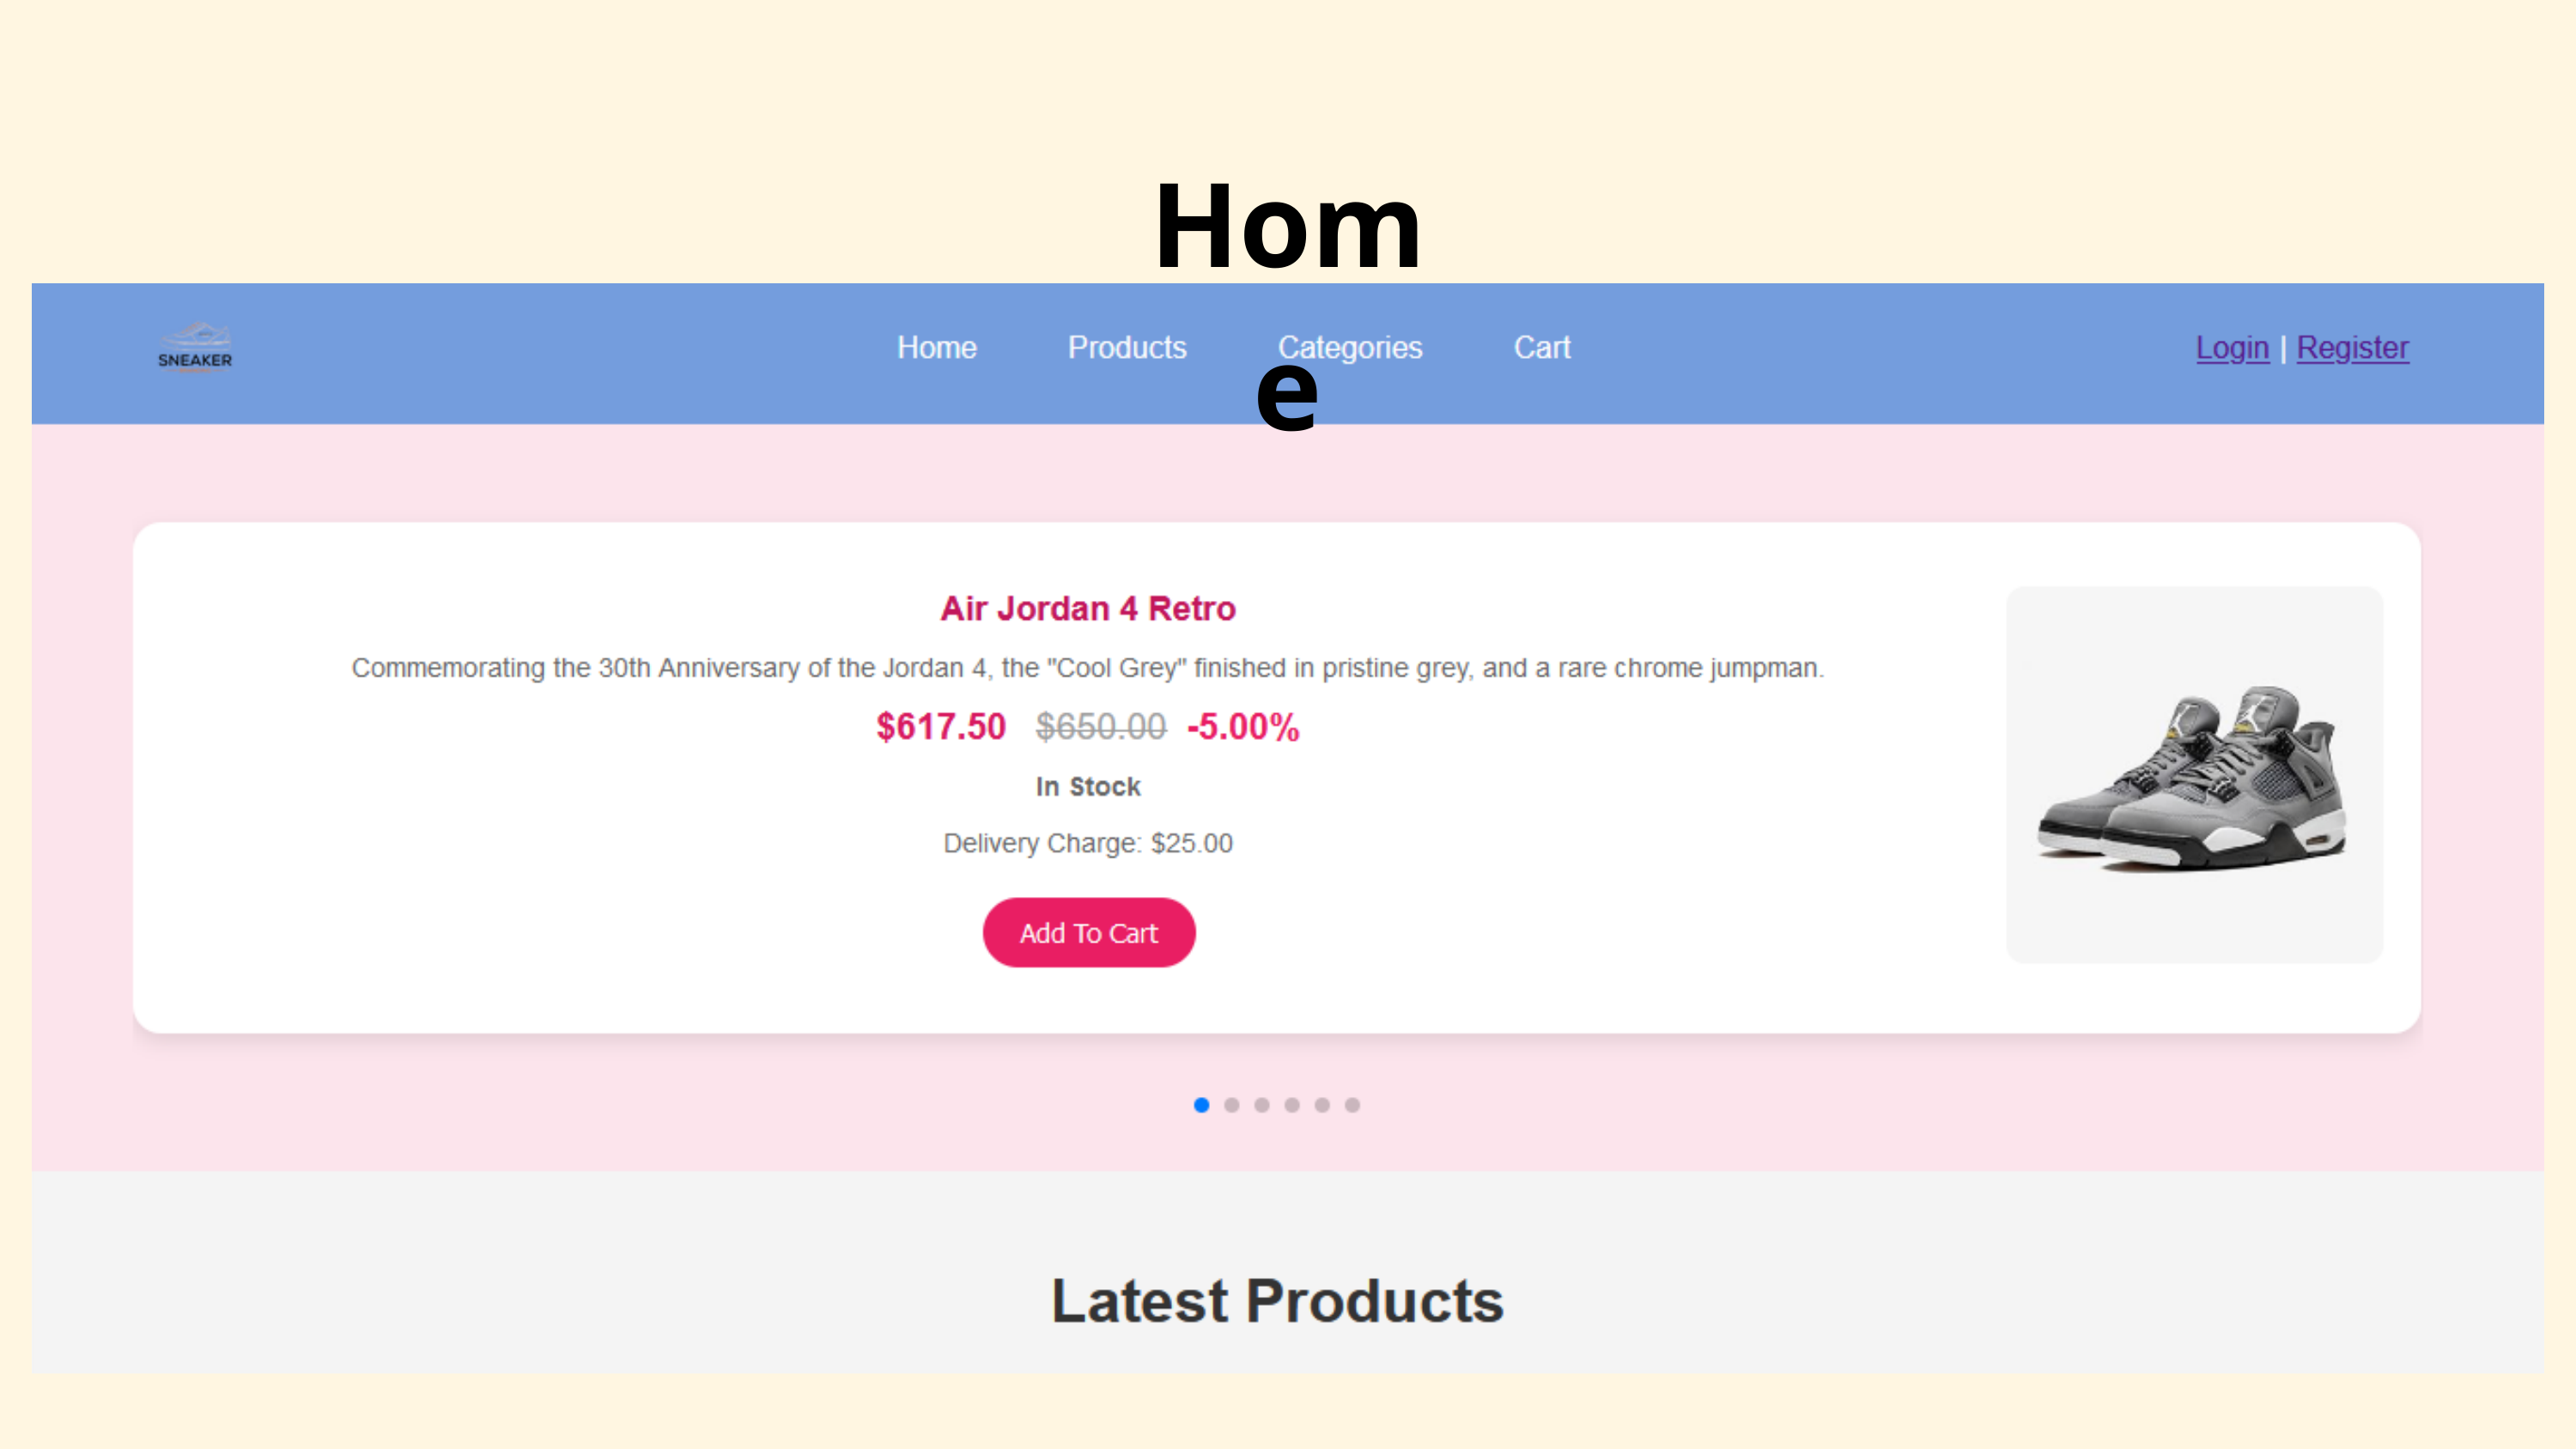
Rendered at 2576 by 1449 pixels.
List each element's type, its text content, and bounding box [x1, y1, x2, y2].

text_box [32, 283, 2544, 1373]
text_box Home [1116, 127, 1460, 454]
